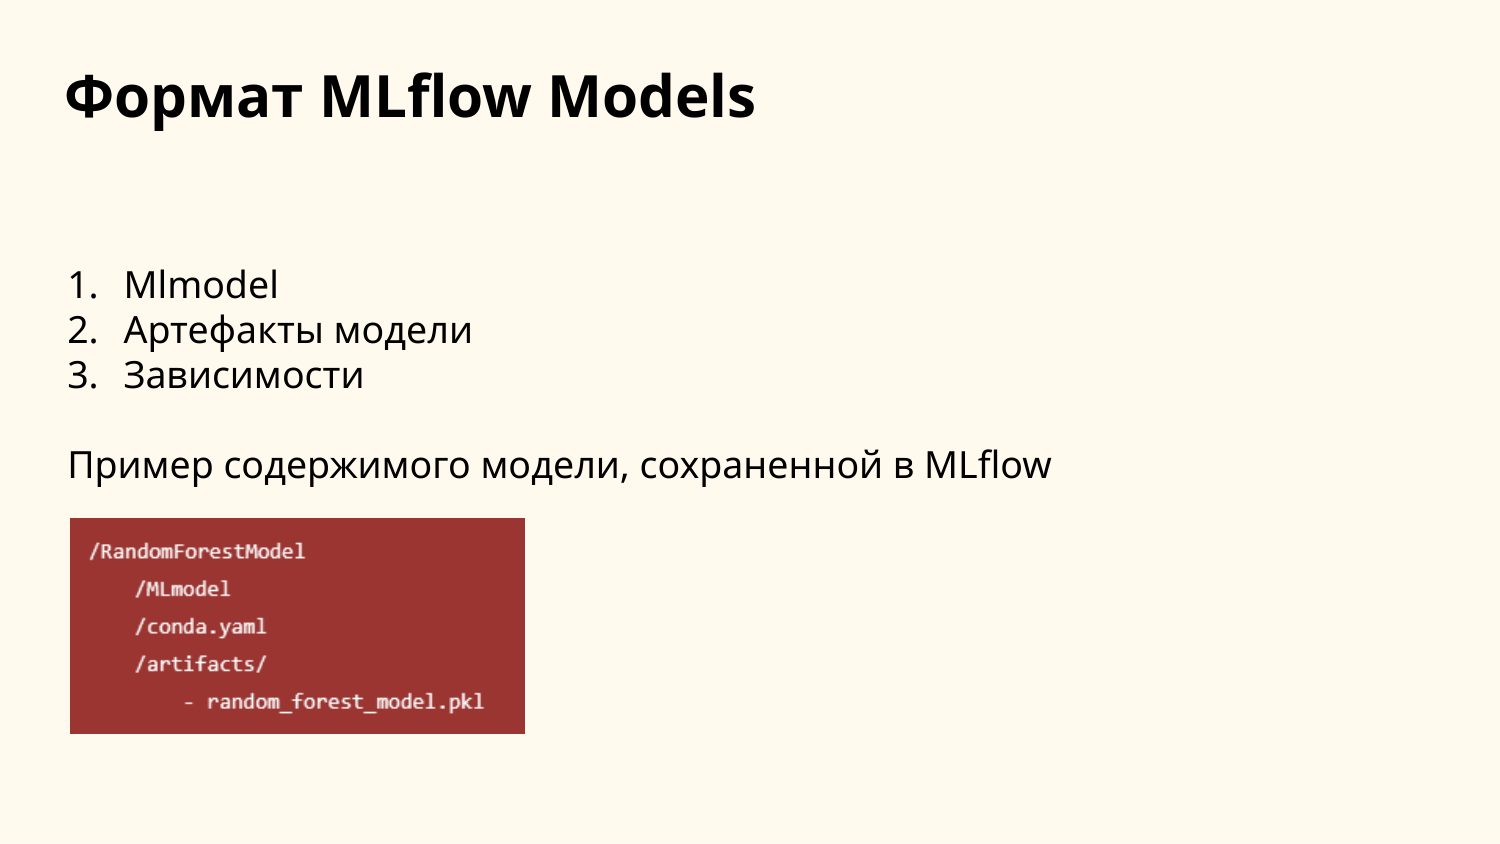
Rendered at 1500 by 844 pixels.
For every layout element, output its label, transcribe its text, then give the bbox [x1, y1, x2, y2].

text_box Формат MLflow Models [62, 46, 1374, 129]
picture [70, 517, 525, 734]
text_box Mlmodel Артефакты модели Зависимости Пример содержимого модели, сохраненной в MLflow [67, 259, 1378, 487]
